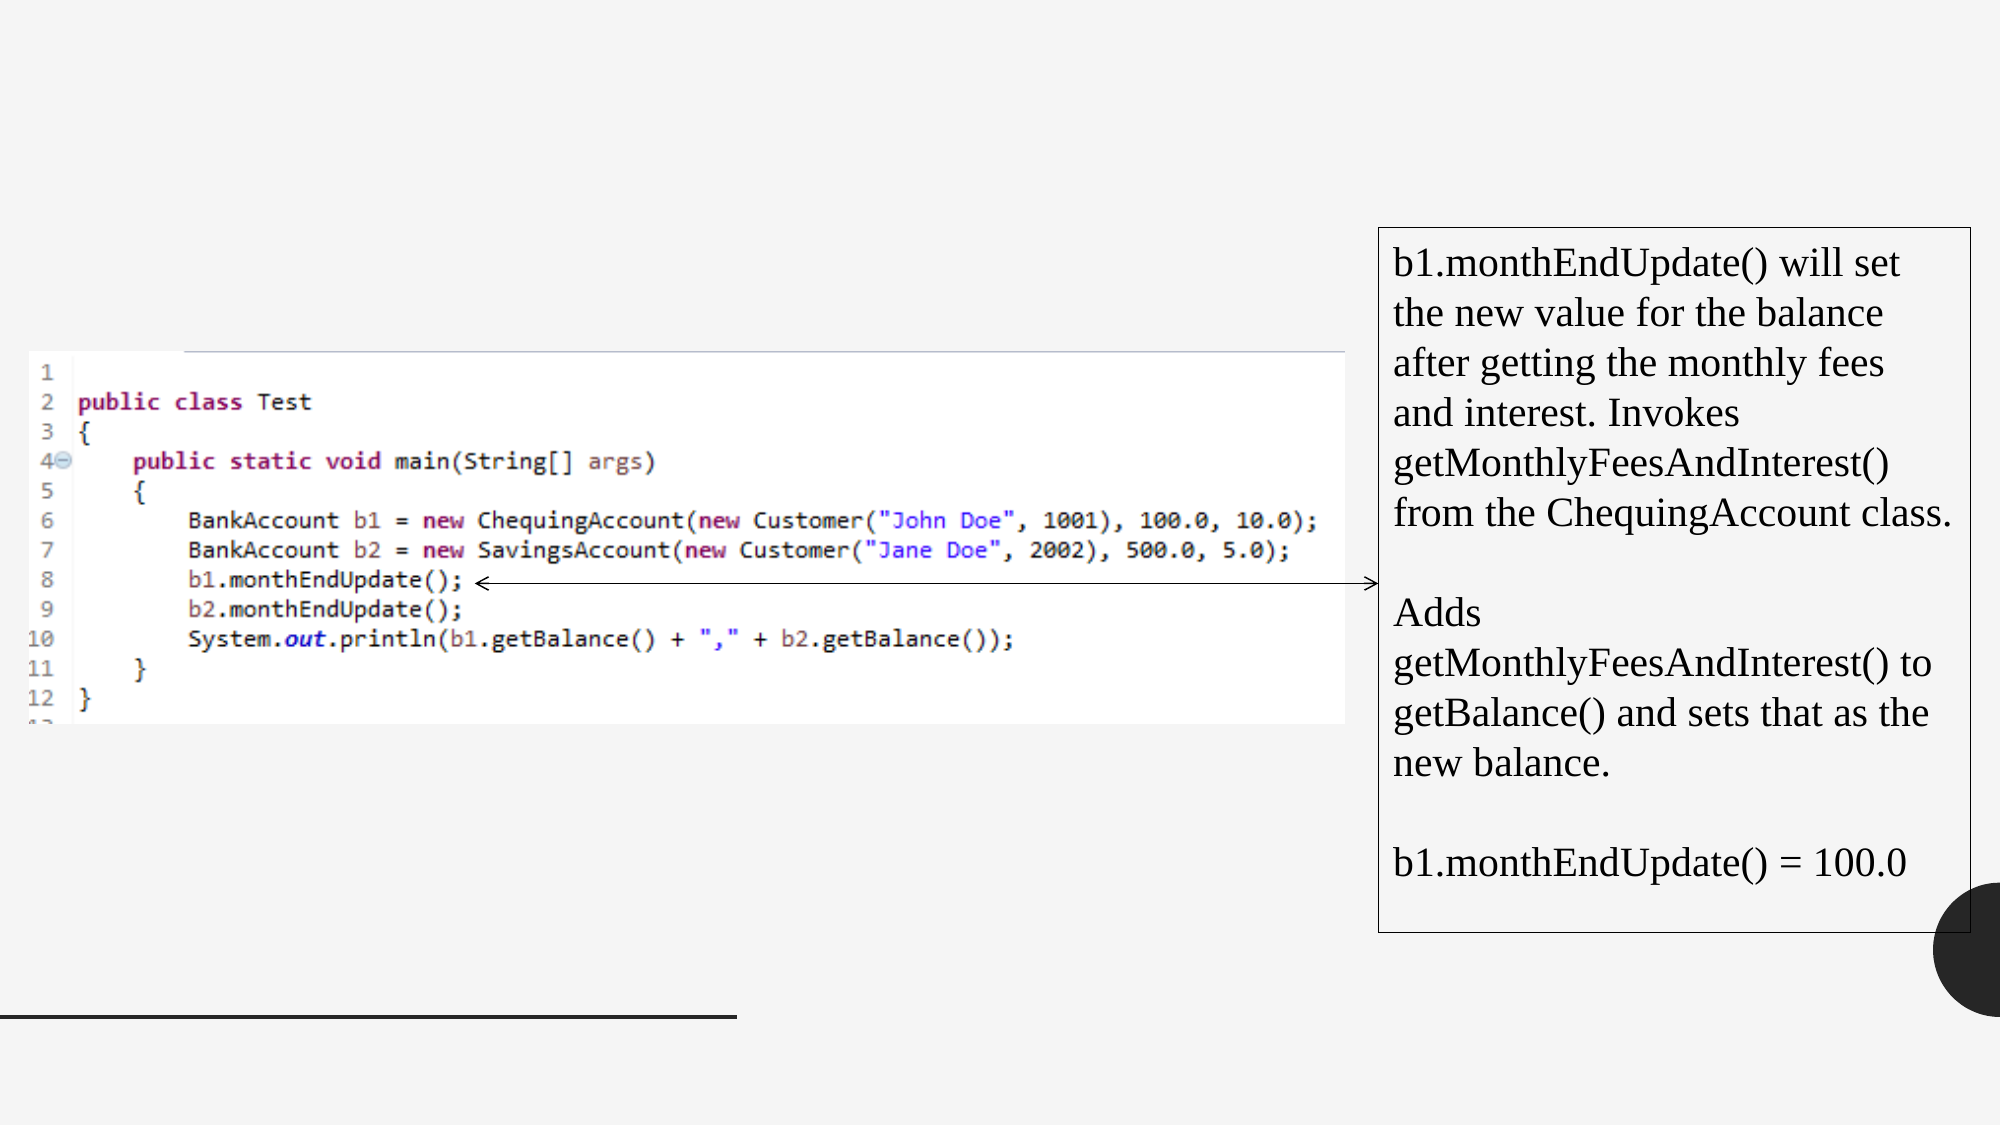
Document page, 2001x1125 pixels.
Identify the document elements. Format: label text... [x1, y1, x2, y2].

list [29, 351, 1345, 724]
text_box b1.monthEndUpdate() will set the new value for the balance after getting the monthly fees and interest. Invokes getMonthlyFeesAndInterest() from the ChequingAccount class. Adds getMonthlyFeesAndInterest() to getBalance() and sets that as the new balance. b1.monthEndUpdate() = 100.0 [1378, 227, 1971, 933]
